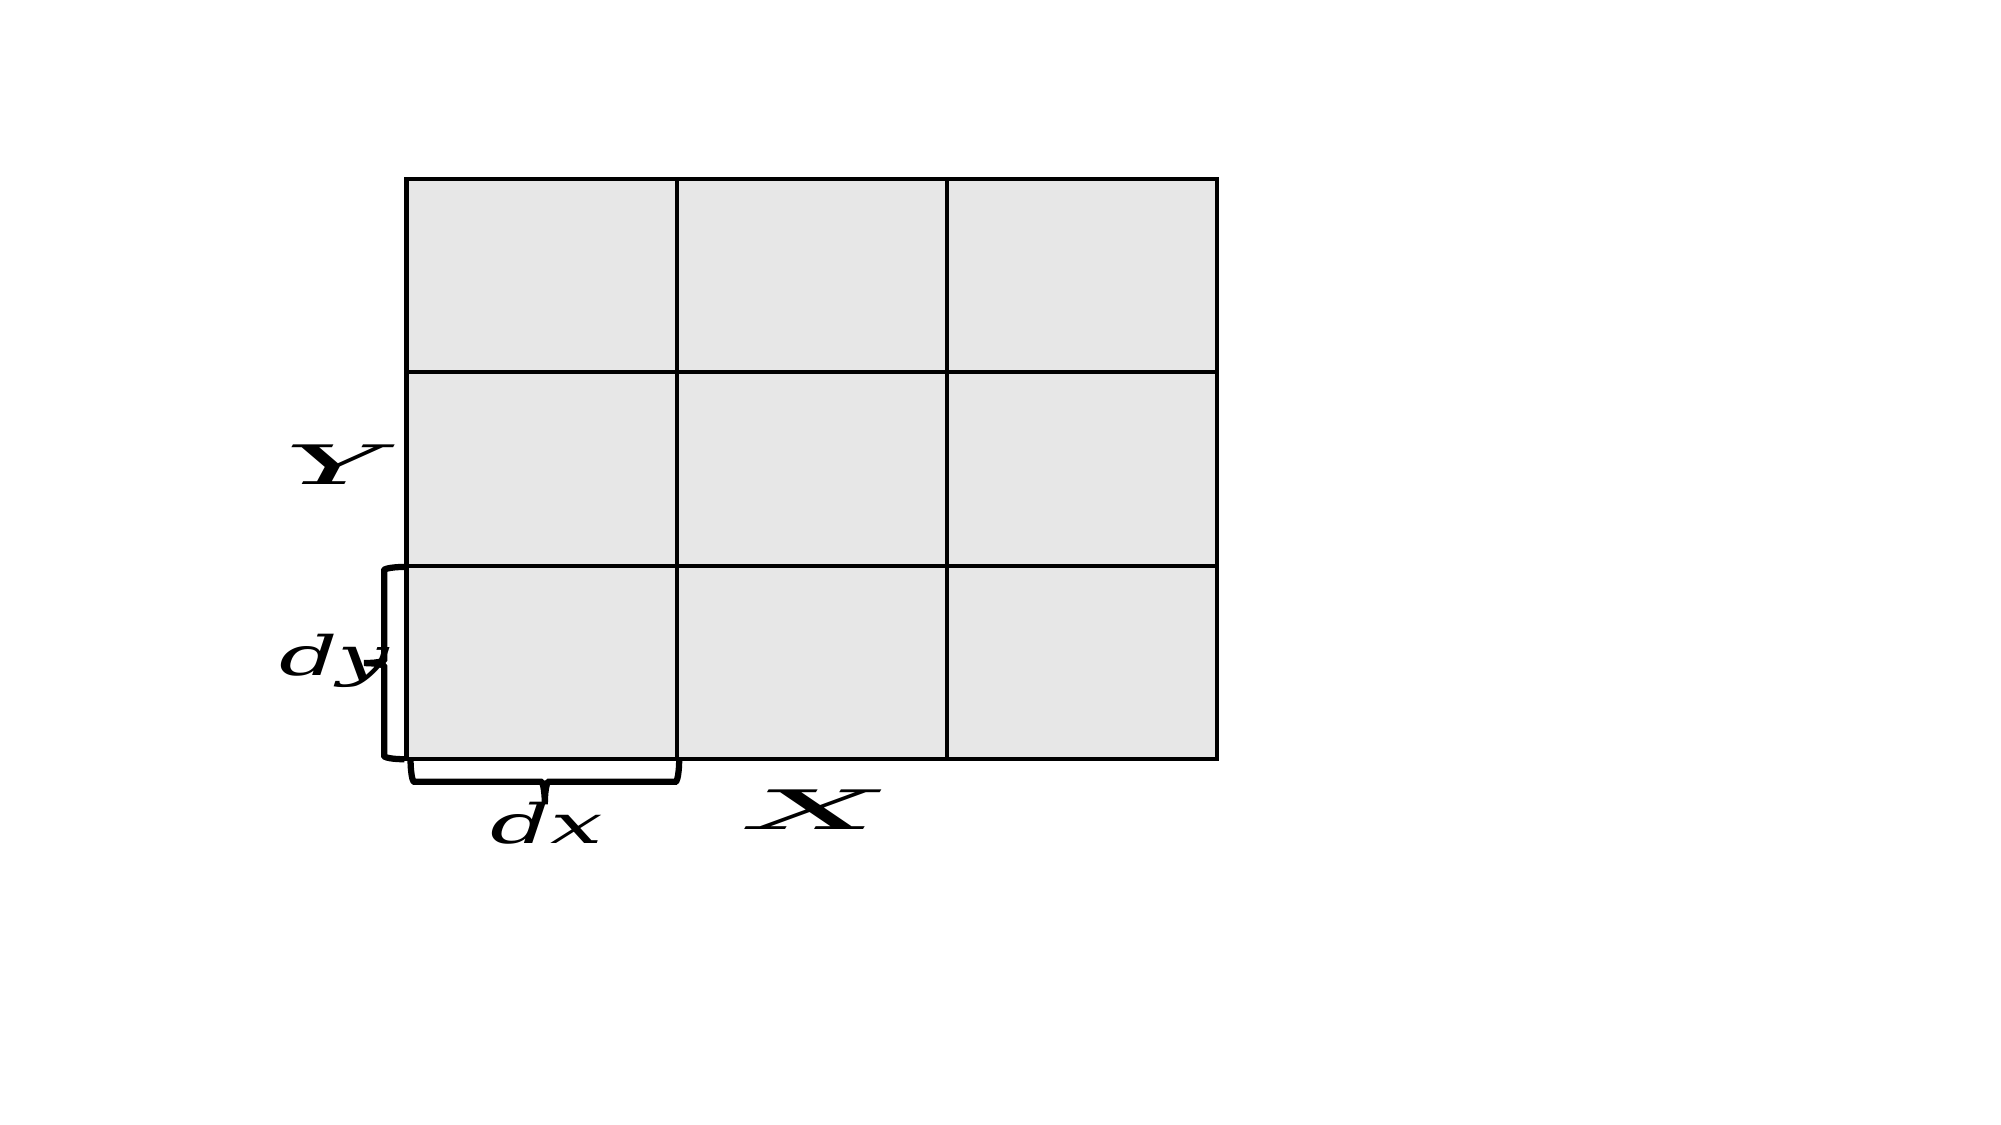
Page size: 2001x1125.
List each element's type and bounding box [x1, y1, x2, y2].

table_cell [949, 568, 1215, 757]
table_cell [679, 374, 945, 564]
text_box [273, 436, 891, 857]
table_header [409, 181, 675, 370]
table_cell [891, 568, 945, 757]
table_cell [409, 374, 675, 436]
table_cell [949, 374, 1215, 564]
table_header [949, 181, 1215, 370]
table_header [679, 181, 945, 370]
